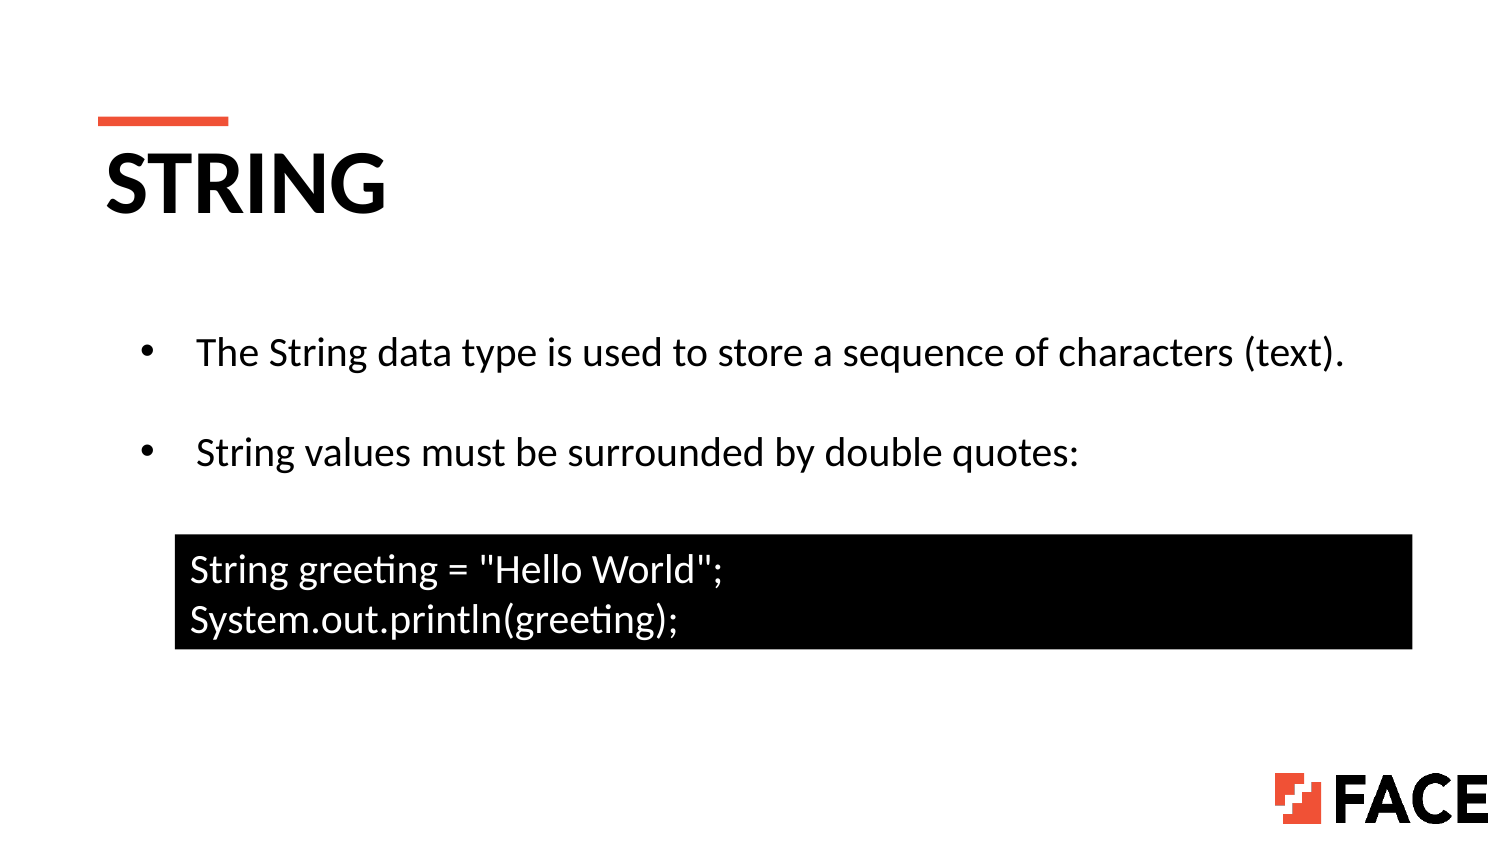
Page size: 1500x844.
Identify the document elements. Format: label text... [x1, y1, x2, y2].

text_box The String data type is used to store a sequence of characters (text). String values must be surrounded by double quotes: [125, 317, 1363, 483]
text_box String greeting = "Hello World"; System.out.println(greeting); [174, 534, 1413, 650]
title STRING [75, 121, 419, 241]
picture [1275, 773, 1488, 824]
